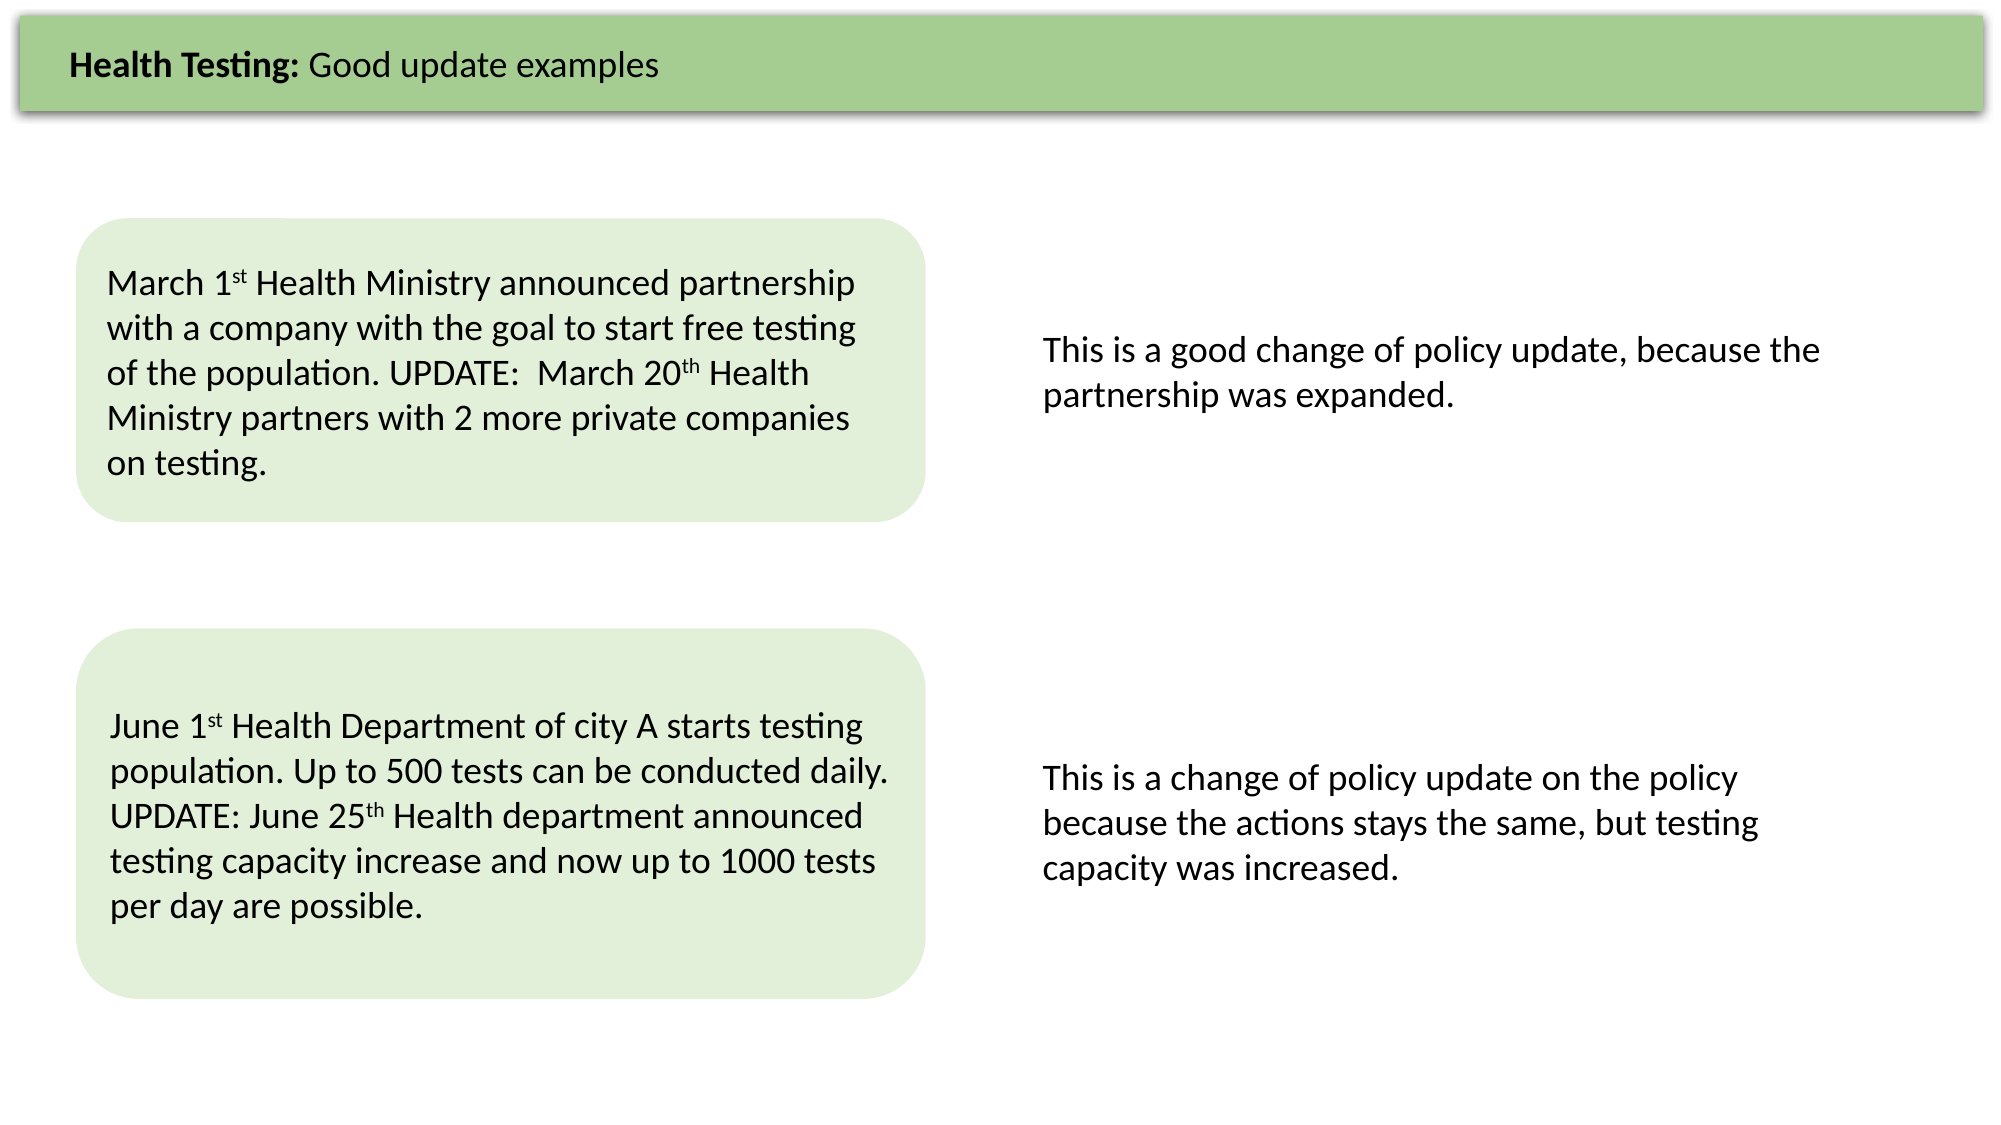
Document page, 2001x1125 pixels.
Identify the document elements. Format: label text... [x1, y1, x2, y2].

text_box June 1st Health Department of city A starts testing population. Up to 500 tests can be conducted daily. UPDATE: June 25th Health department announced testing capacity increase and now up to 1000 tests per day are possible. [76, 628, 926, 999]
text_box March 1st Health Ministry announced partnership with a company with the goal to start free testing of the population. UPDATE: March 20th Health Ministry partners with 2 more private companies on testing. [76, 218, 926, 523]
text_box [19, 15, 1983, 111]
text_box This is a good change of policy update, because the partnership was expanded. [1028, 317, 1876, 422]
text_box This is a change of policy update on the policy because the actions stays the same, but testing capacity was increased. [1028, 745, 1862, 896]
text_box Health Testing: Good update examples [54, 33, 1445, 93]
